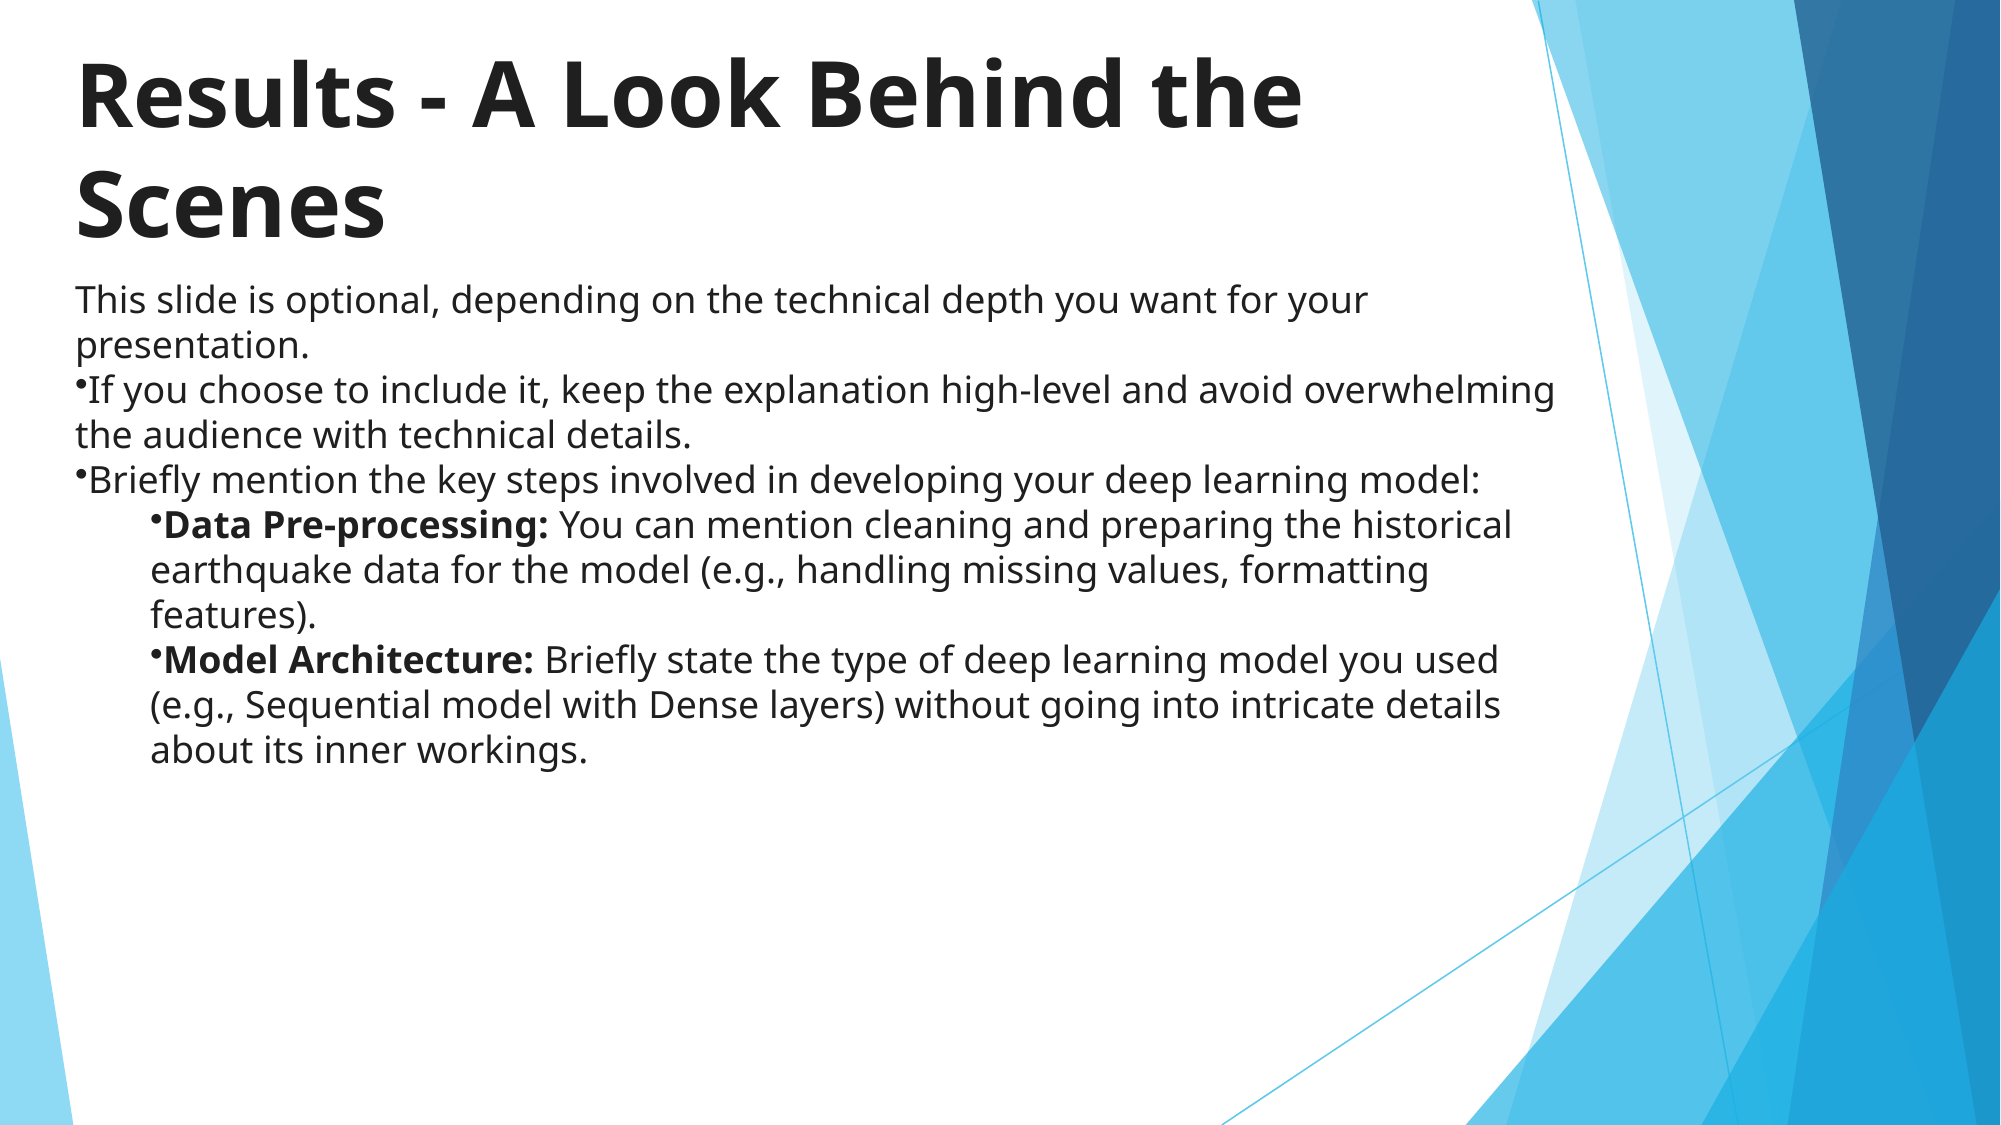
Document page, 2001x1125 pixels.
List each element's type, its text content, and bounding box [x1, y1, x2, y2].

title Results - A Look Behind the Scenes [75, 36, 1317, 271]
text_box This slide is optional, depending on the technical depth you want for your presentation. If you choose to include it, keep the explanation high-level and avoid overwhelming the audience with technical details. Briefly mention the key steps involved in developing your deep learning model: Data Pre-processing: You can mention cleaning and preparing the historical earthquake data for the model (e.g., handling missing values, formatting features). Model Architecture: Briefly state the type of deep learning model you used (e.g., Sequential model with Dense layers) without going into intricate details about its inner workings. [74, 271, 1575, 776]
